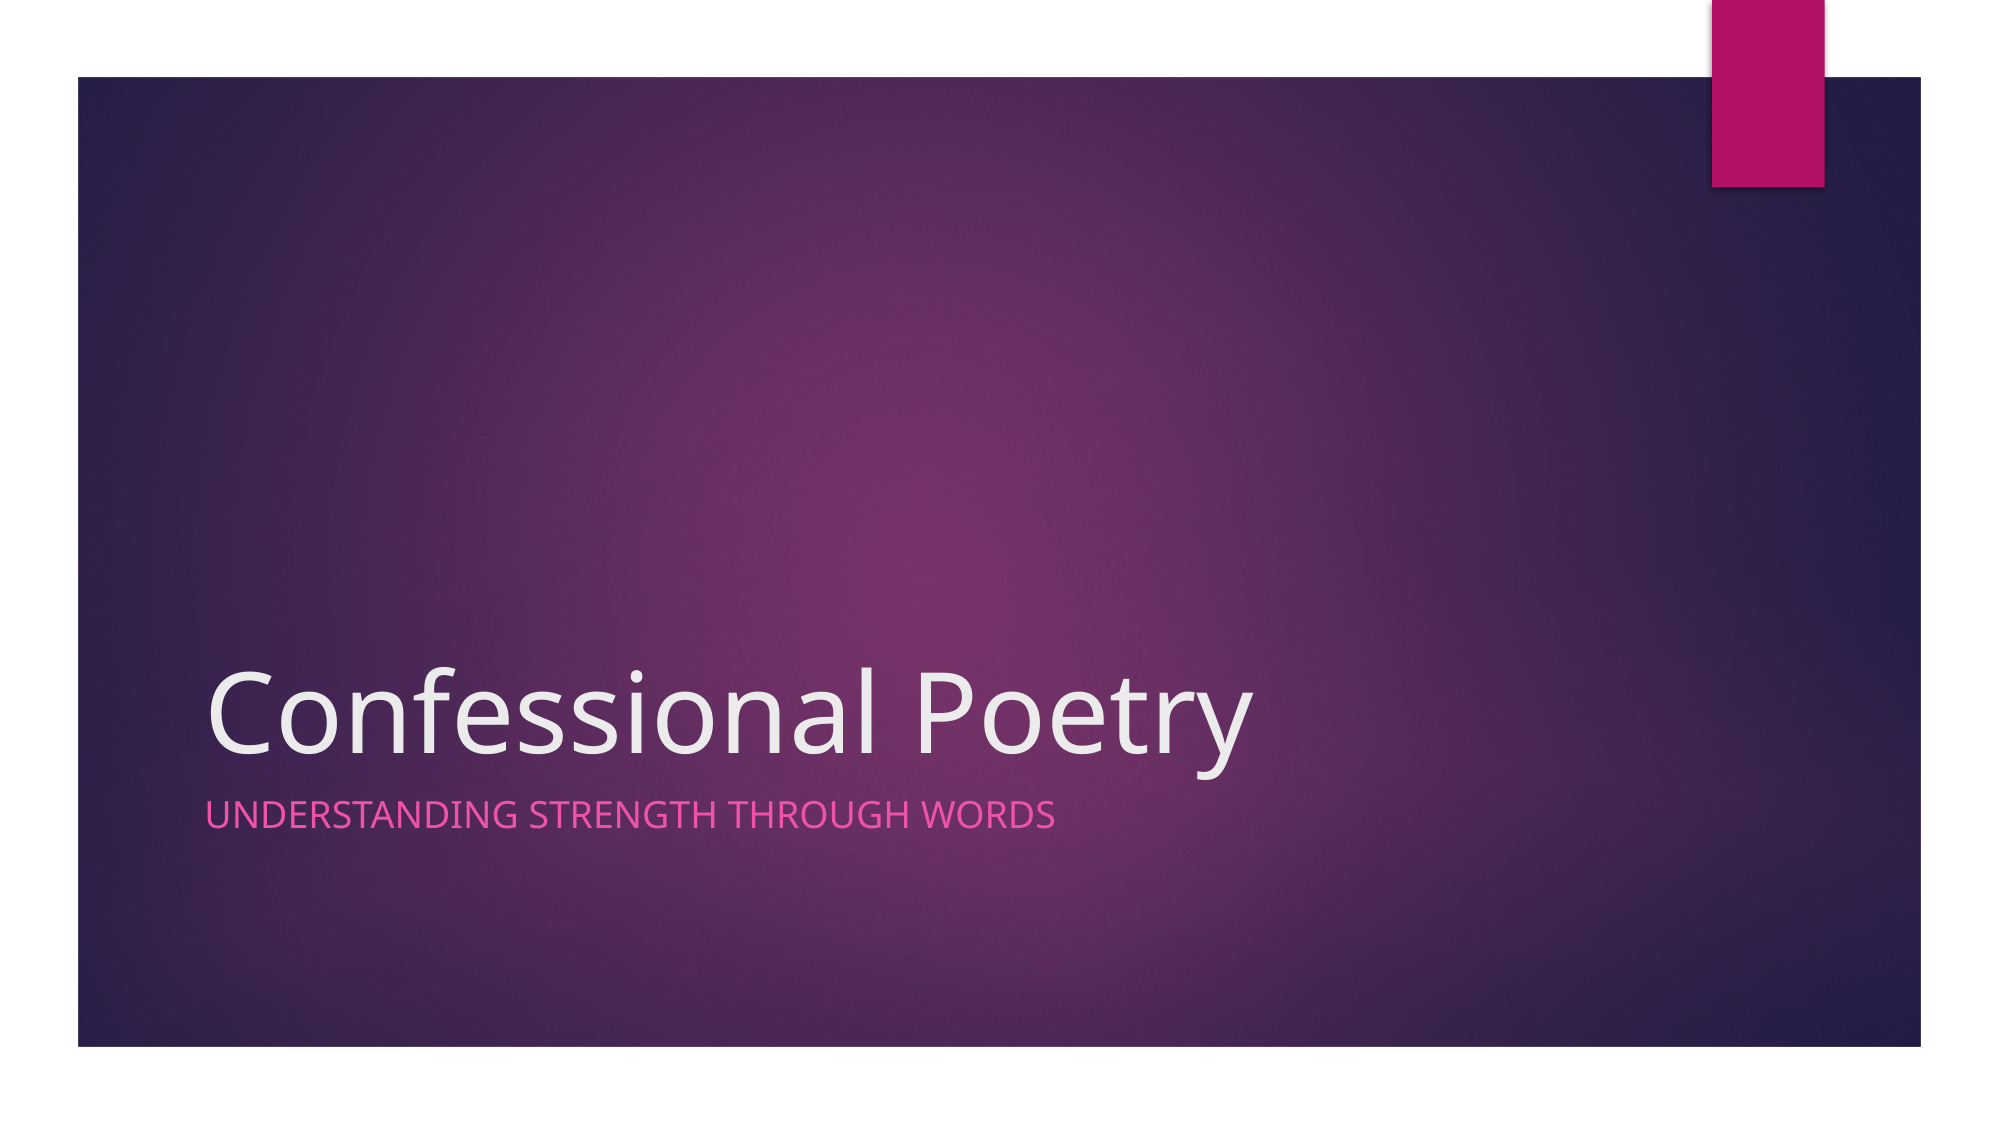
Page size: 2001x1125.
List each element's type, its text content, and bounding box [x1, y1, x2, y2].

title Confessional Poetry [189, 344, 1638, 783]
subtitle Understanding Strength Through Words [189, 783, 1638, 925]
